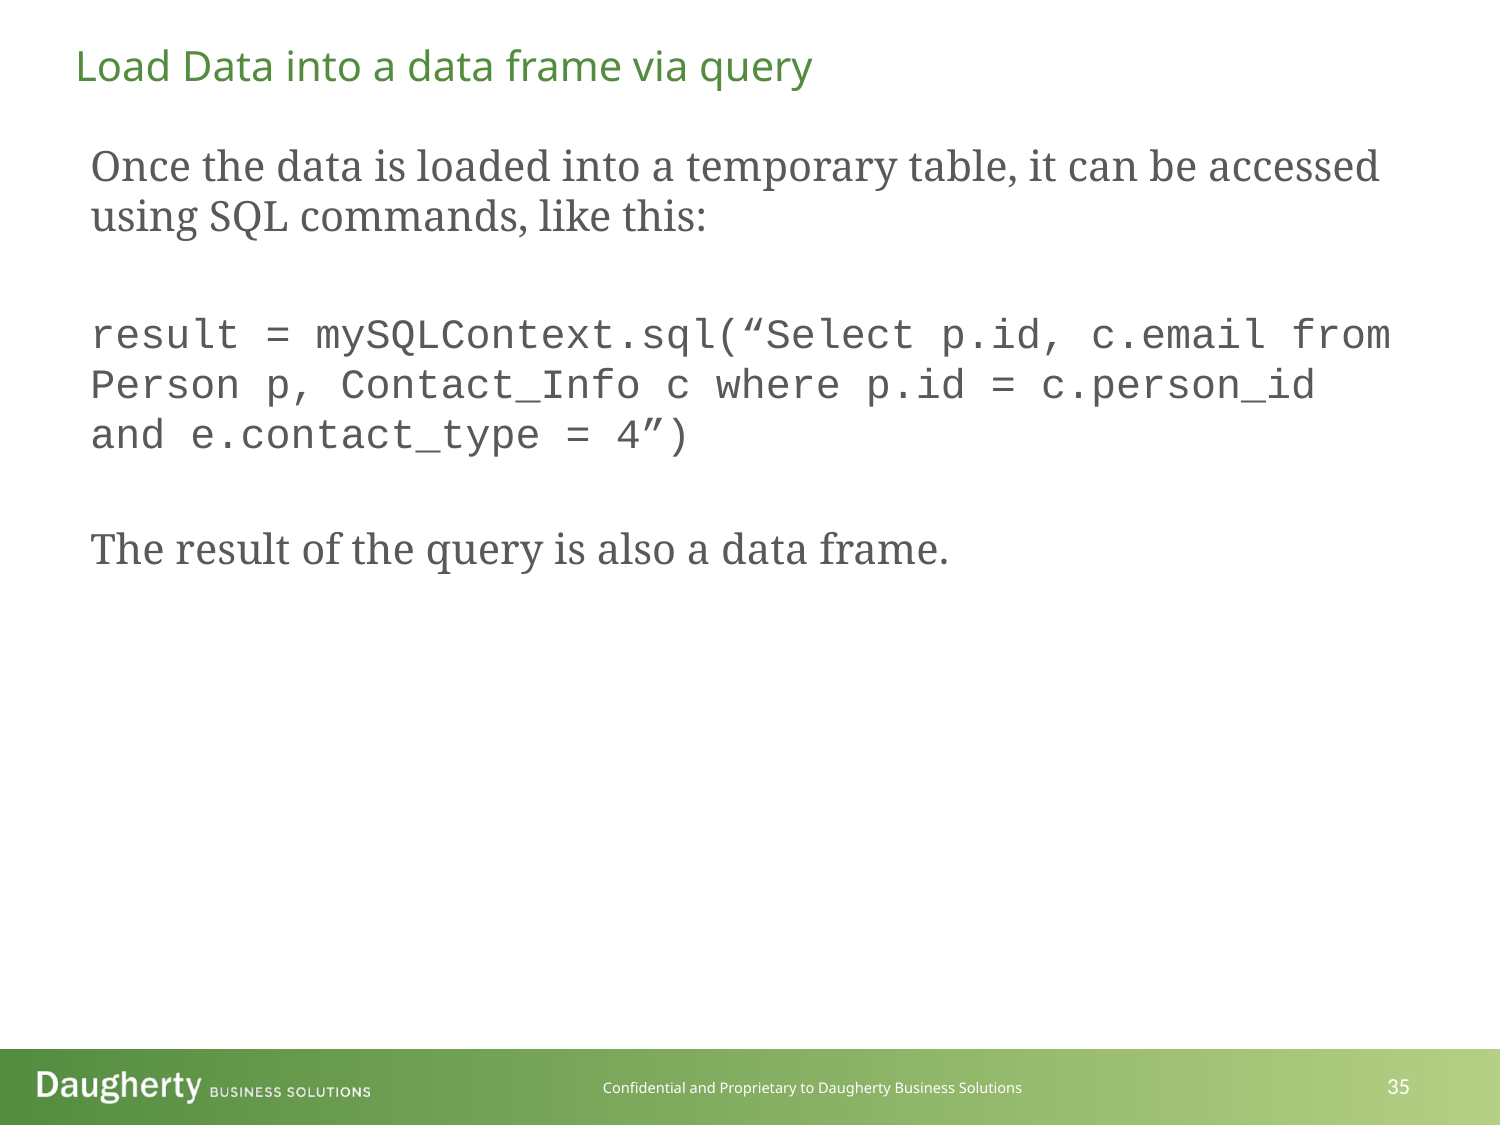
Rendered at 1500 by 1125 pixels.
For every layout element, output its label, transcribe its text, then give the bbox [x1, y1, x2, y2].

list Load Data into a data frame via query [0, 0, 1500, 131]
list Once the data is loaded into a temporary table, it can be accessed using SQL commands, like this: result = mySQLContext.sql(“Select p.id, c.email from Person p, Contact_Info c where p.id = c.person_id and e.contact_type = 4”) The result of the query is also a data frame. [75, 131, 1427, 635]
picture [37, 1071, 370, 1104]
slide_number 35 [1355, 1055, 1442, 1116]
